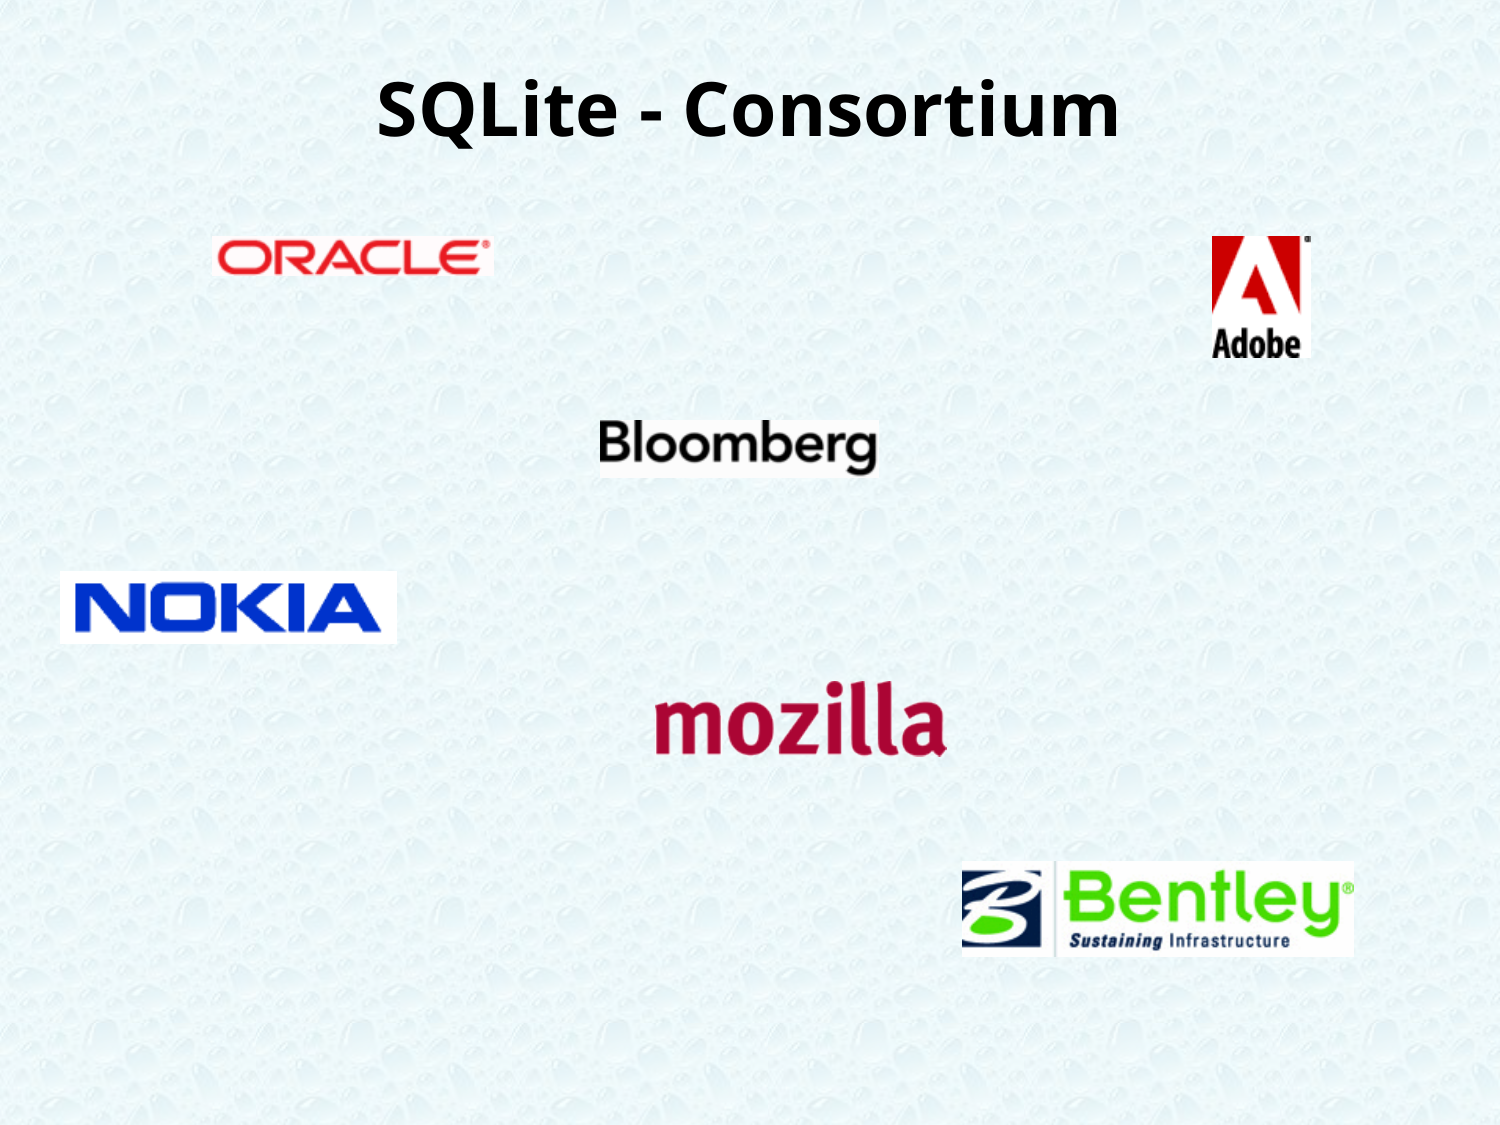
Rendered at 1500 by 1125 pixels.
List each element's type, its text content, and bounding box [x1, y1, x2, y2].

picture [212, 236, 494, 277]
picture [962, 861, 1354, 958]
picture [599, 420, 879, 479]
picture [655, 680, 947, 757]
picture [1212, 236, 1312, 358]
text_box SQLite - Consortium [112, 50, 1388, 163]
picture [59, 571, 397, 644]
